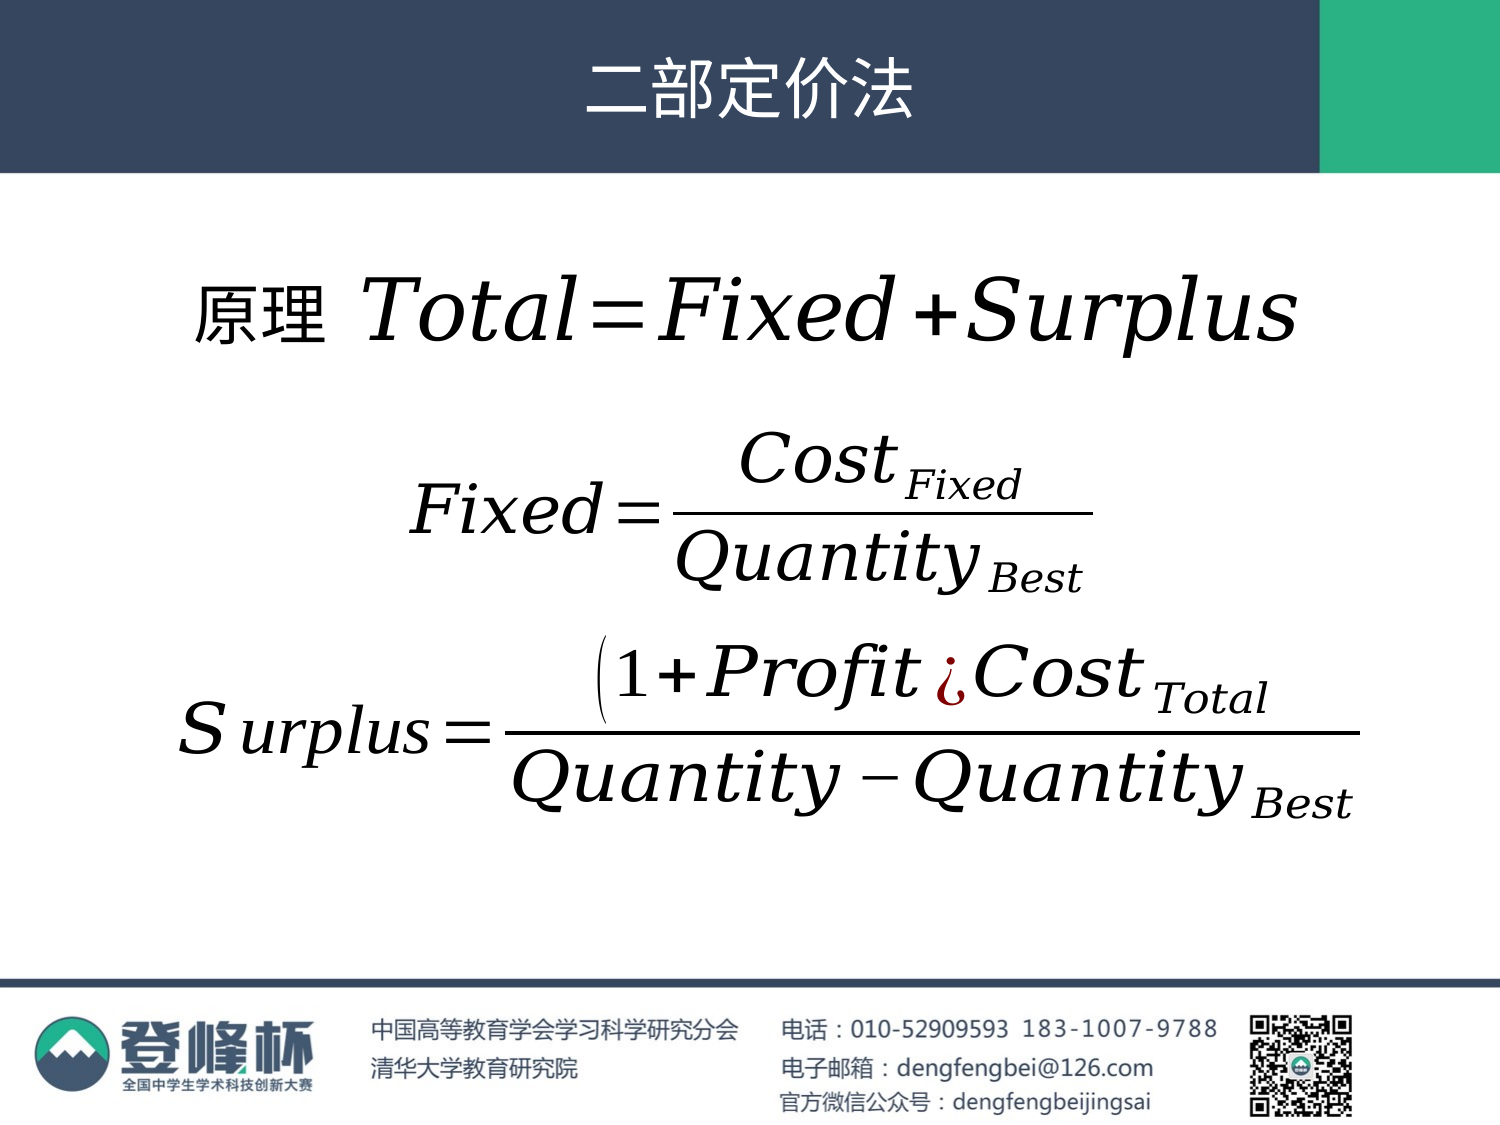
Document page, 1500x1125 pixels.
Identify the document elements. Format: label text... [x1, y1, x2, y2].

text_box 原理 [178, 265, 343, 360]
text_box 二部定价法 [7, 0, 1493, 181]
picture [0, 0, 1500, 1125]
